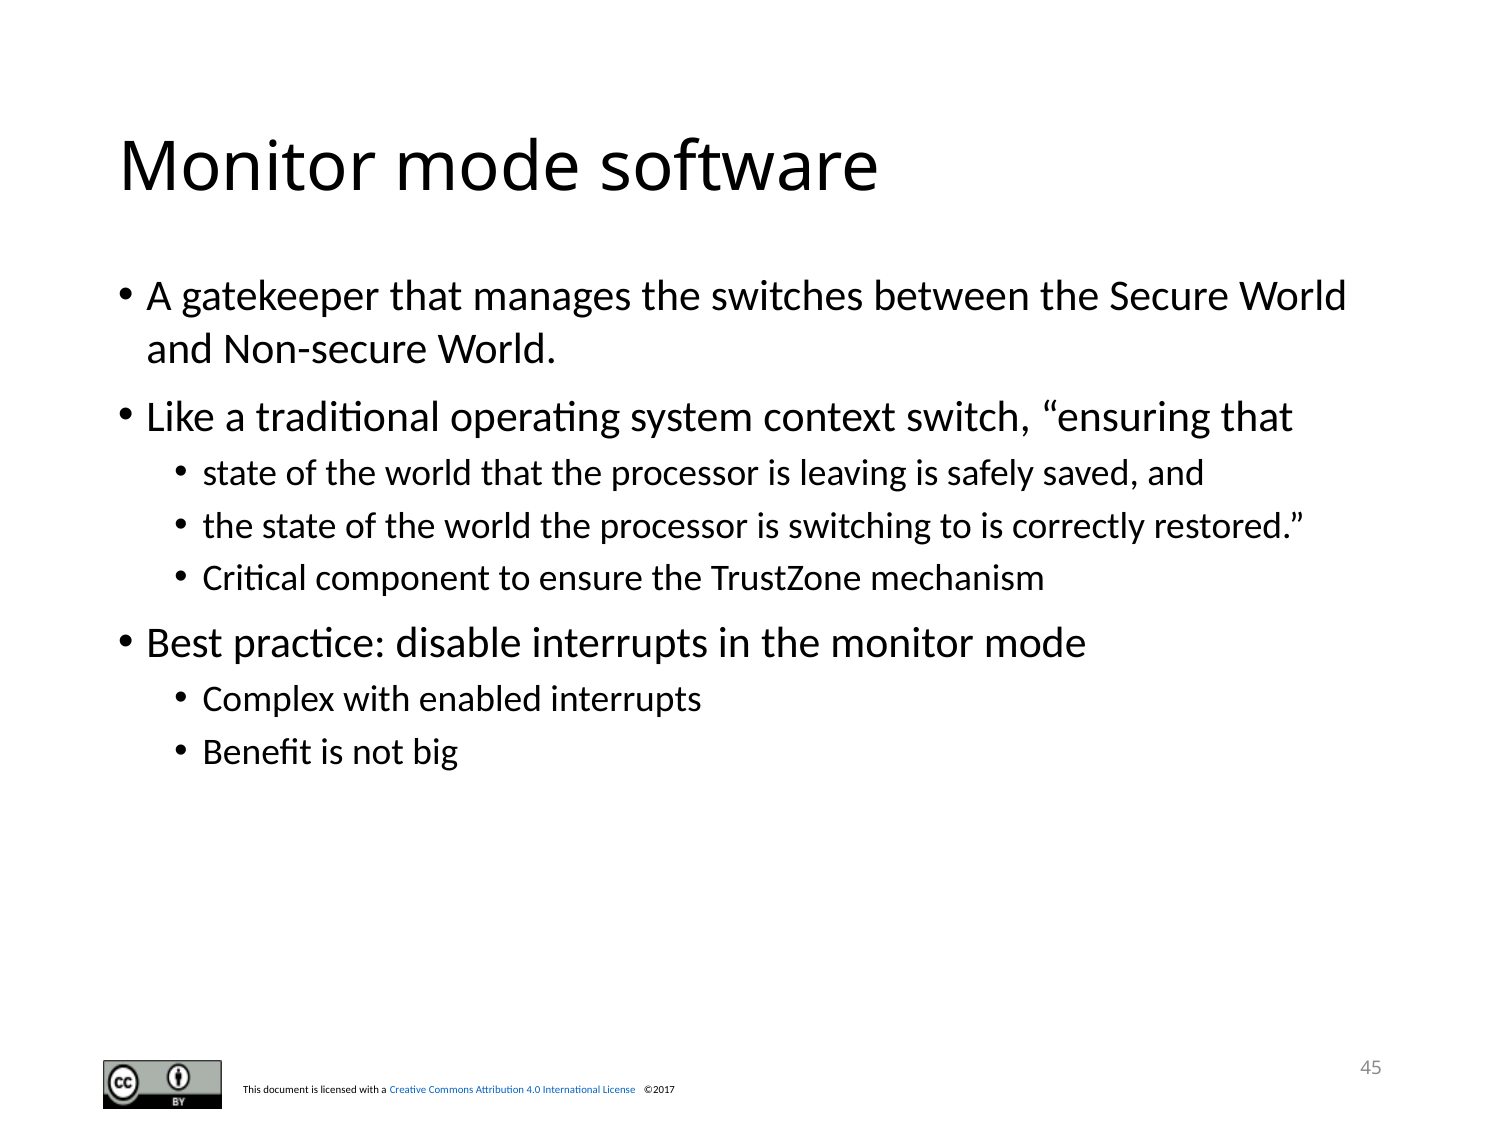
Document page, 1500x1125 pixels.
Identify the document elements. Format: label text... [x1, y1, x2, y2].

picture [103, 1060, 222, 1109]
list A gatekeeper that manages the switches between the Secure World and Non-secure World. Like a traditional operating system context switch, “ensuring that state of the world that the processor is leaving is safely saved, and the state of the world the processor is switching to is correctly restored.” Critical component to ensure the TrustZone mechanism Best practice: disable interrupts in the monitor mode Complex with enabled interrupts Benefit is not big [103, 259, 1397, 1039]
slide_number 45 [1315, 1038, 1397, 1099]
title Monitor mode software [103, 59, 1397, 259]
